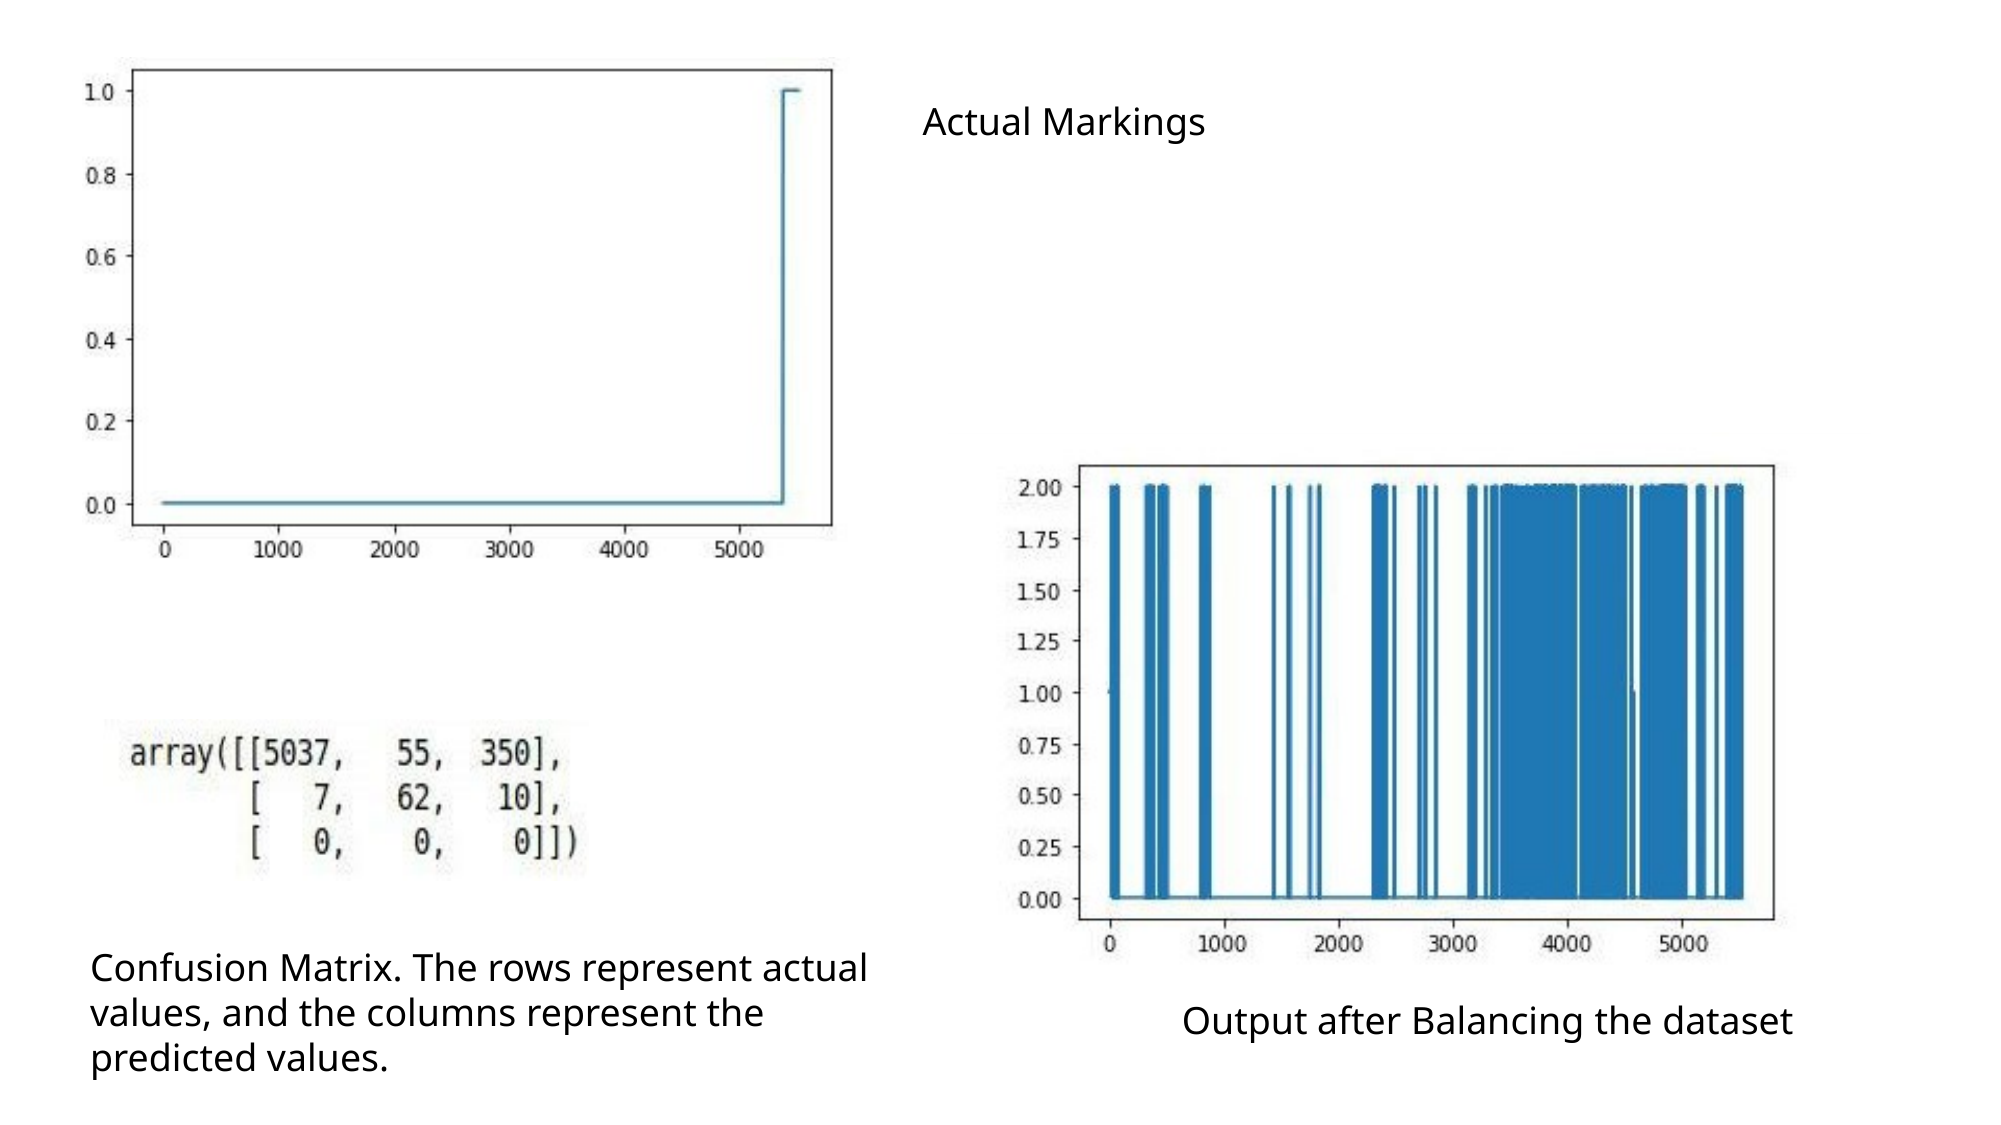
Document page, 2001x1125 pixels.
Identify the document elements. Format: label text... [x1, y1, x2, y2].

text_box Output after Balancing the dataset [1167, 989, 2000, 1050]
text_box Confusion Matrix. The rows represent actual values, and the columns represent the predicted values. [75, 936, 949, 1087]
picture [947, 432, 1871, 970]
text_box Actual Markings [897, 90, 1771, 150]
picture [82, 57, 875, 604]
picture [102, 719, 589, 881]
